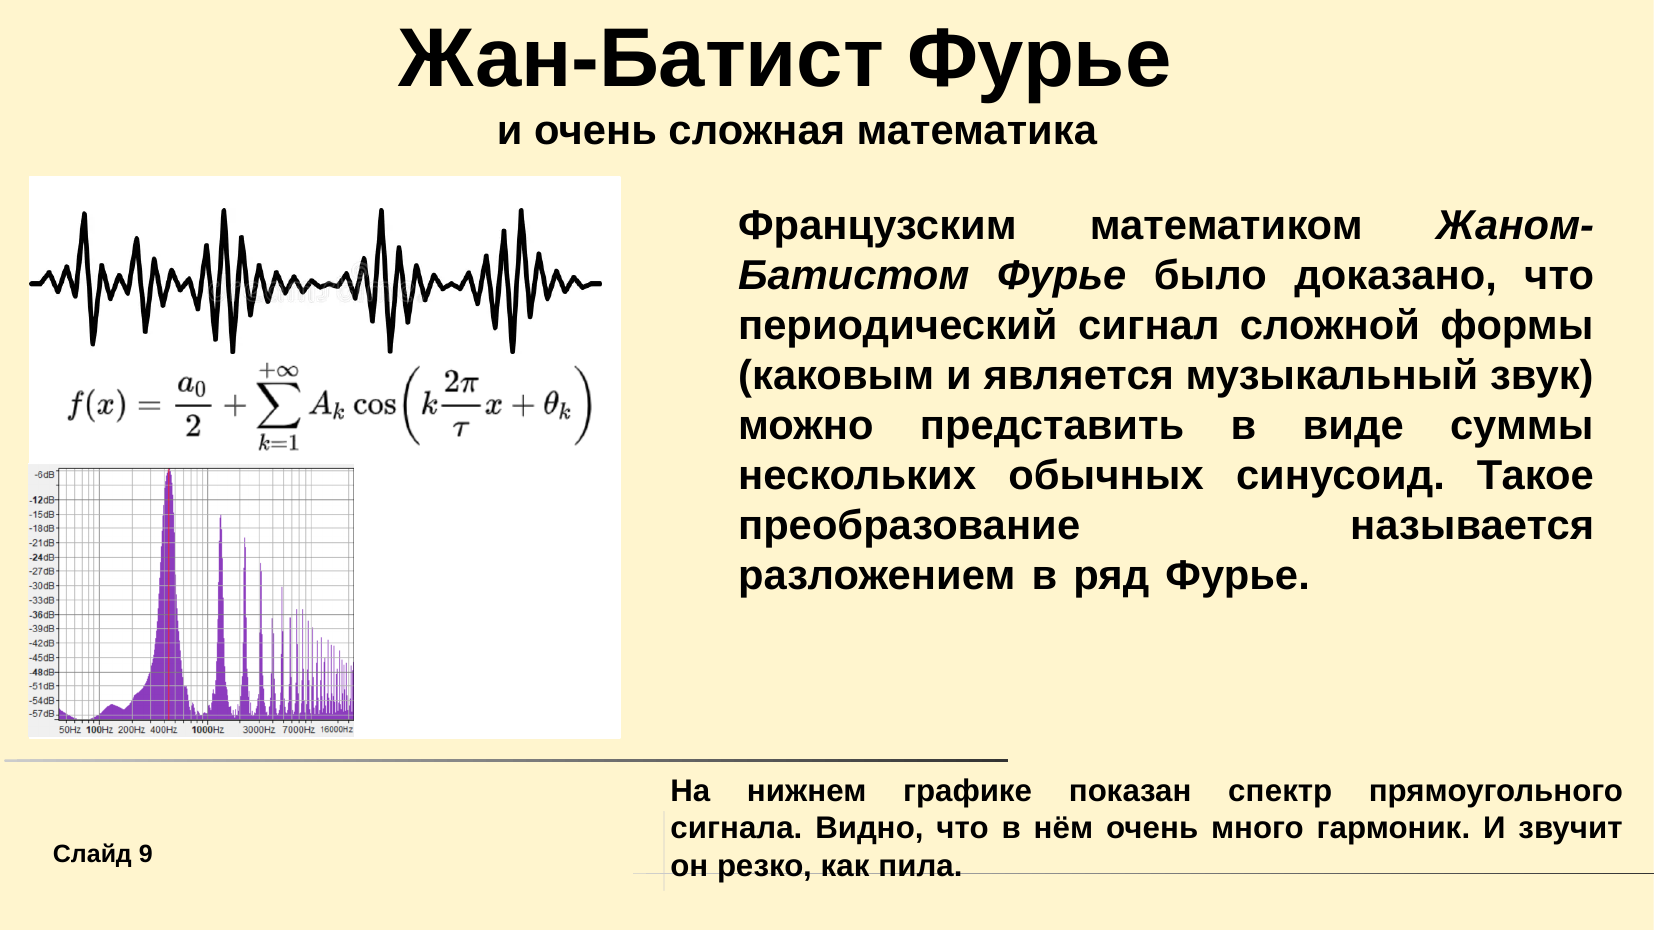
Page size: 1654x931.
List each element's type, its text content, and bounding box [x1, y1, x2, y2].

text_box Французским математиком Жаном-Батистом Фурье было доказано, что периодический сигнал сложной формы (каковым и является музыкальный звук) можно представить в виде суммы нескольких обычных синусоид. Такое преобразование называется разложением в ряд Фурье. [738, 197, 1595, 683]
text_box На нижнем графике показан спектр прямоугольного сигнала. Видно, что в нём очень много гармоник. И звучит он резко, как пила. [655, 762, 1639, 882]
text_box [29, 177, 620, 738]
picture [28, 208, 602, 737]
text_box Слайд <номер> [38, 830, 266, 886]
title Жан-Батист Фурье и очень сложная математика [59, 8, 1536, 148]
